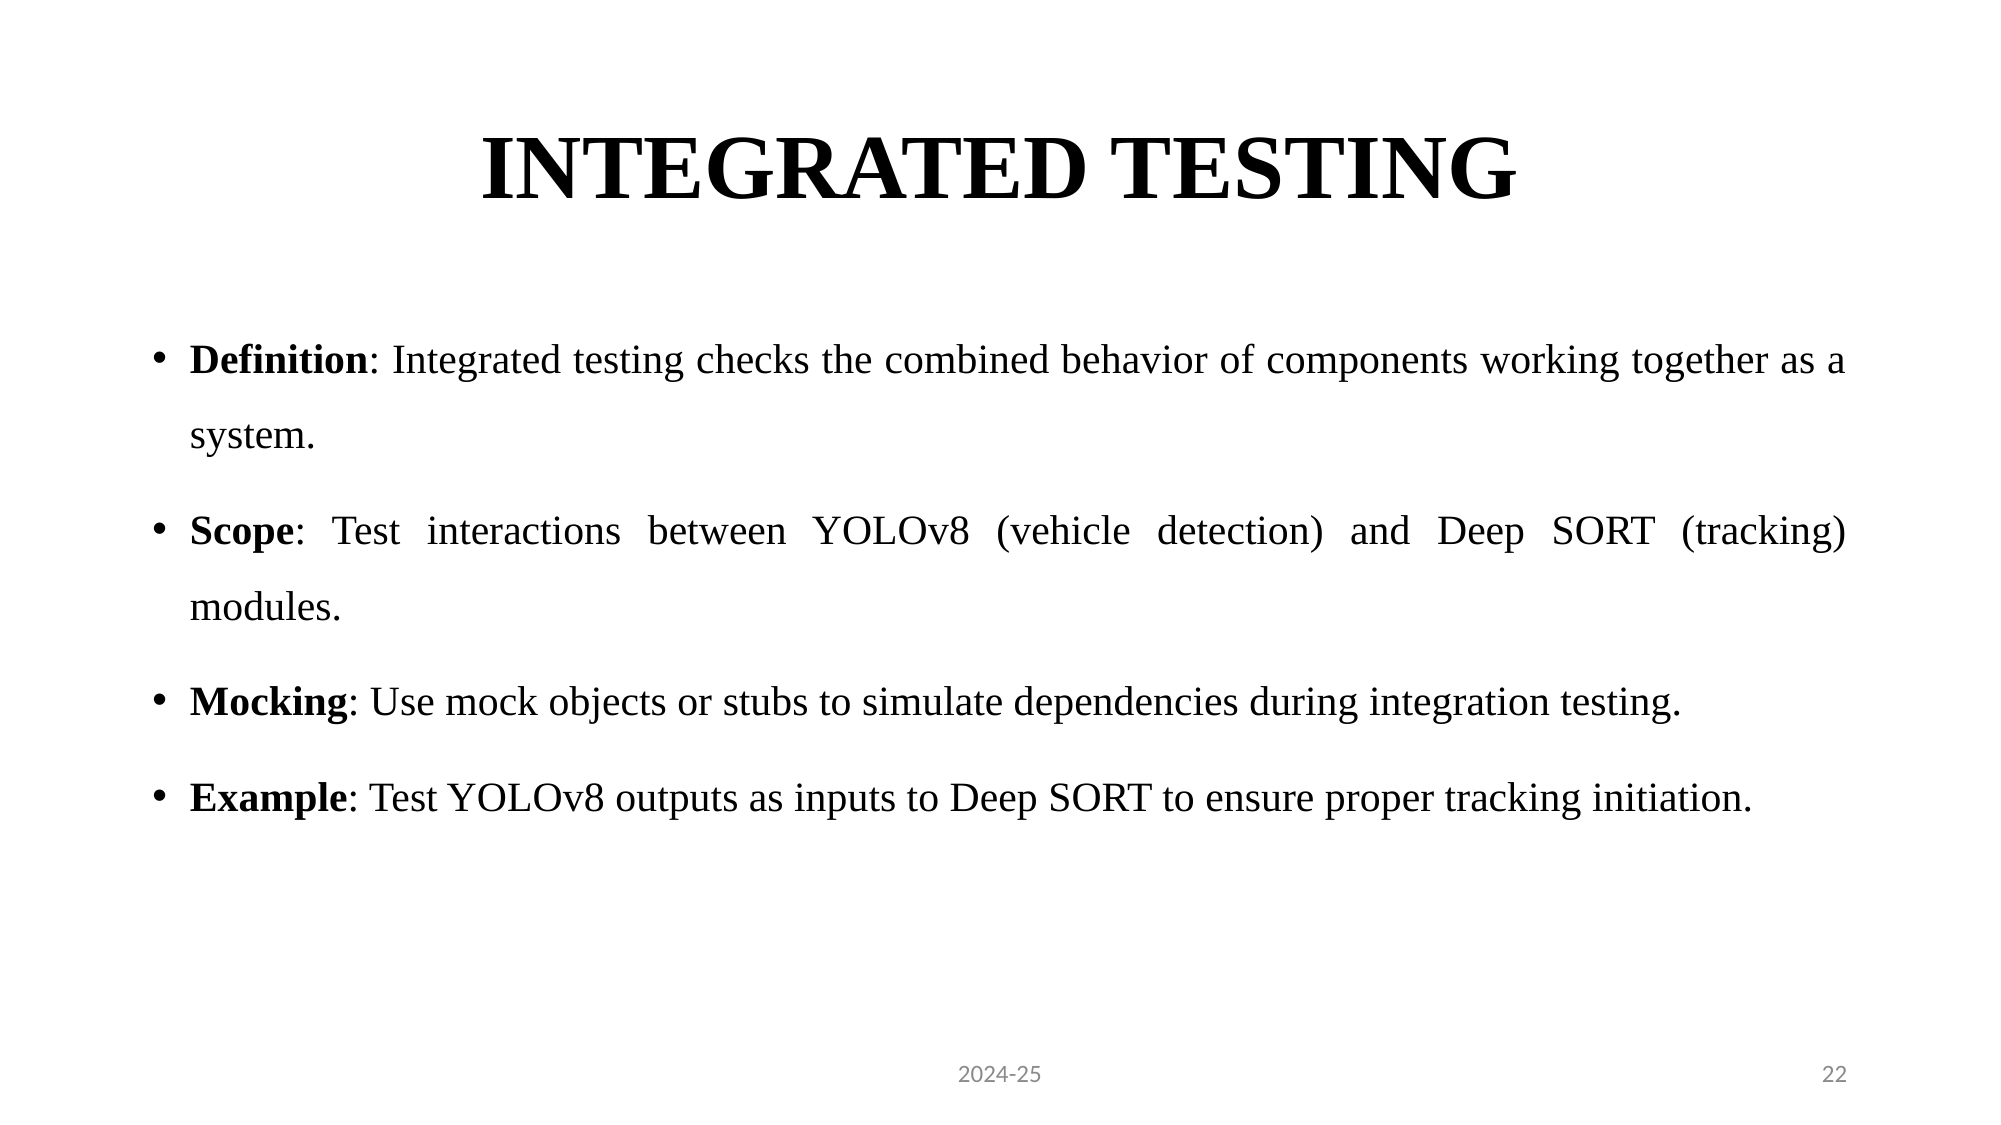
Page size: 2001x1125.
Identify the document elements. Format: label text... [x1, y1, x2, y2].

list Definition: Integrated testing checks the combined behavior of components working together as a system. Scope: Test interactions between YOLOv8 (vehicle detection) and Deep SORT (tracking) modules. Mocking: Use mock objects or stubs to simulate dependencies during integration testing. Example: Test YOLOv8 outputs as inputs to Deep SORT to ensure proper tracking initiation. [137, 299, 1863, 1014]
title INTEGRATED TESTING [137, 59, 1863, 278]
footer 2024-25 [662, 1042, 1338, 1103]
slide_number 22 [1412, 1042, 1863, 1103]
